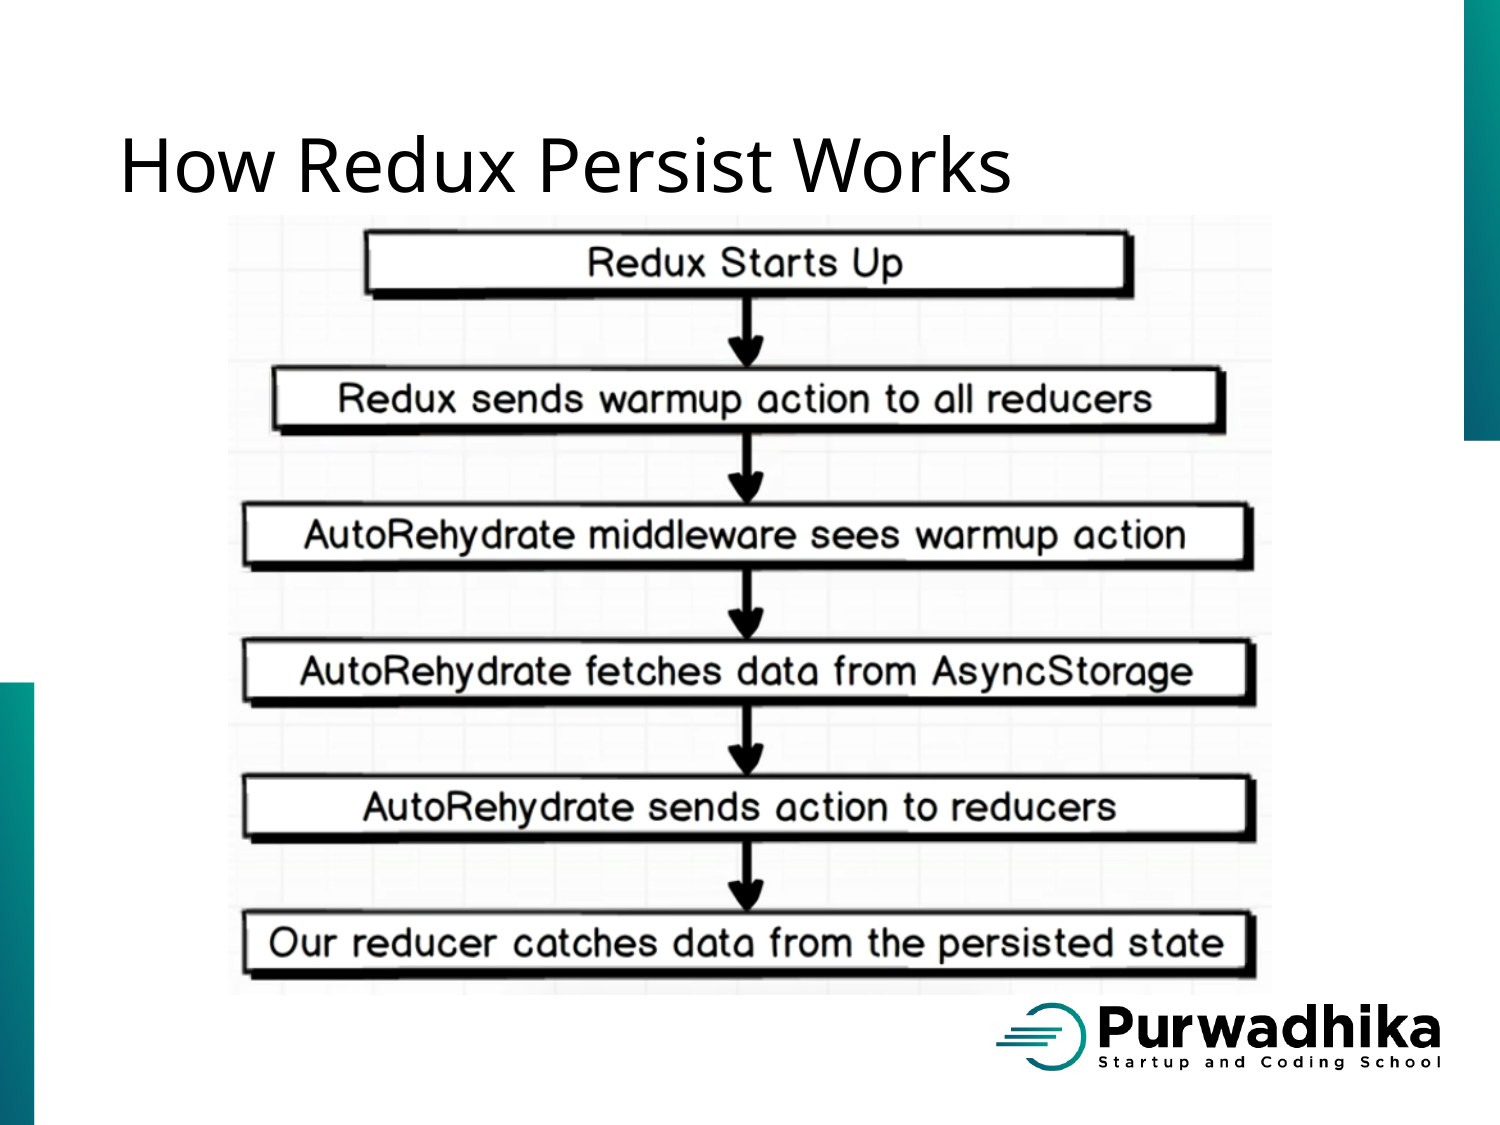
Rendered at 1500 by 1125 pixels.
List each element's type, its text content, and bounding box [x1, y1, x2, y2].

picture [0, 0, 1500, 1125]
title How Redux Persist Works [103, 59, 1397, 278]
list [228, 215, 1272, 995]
